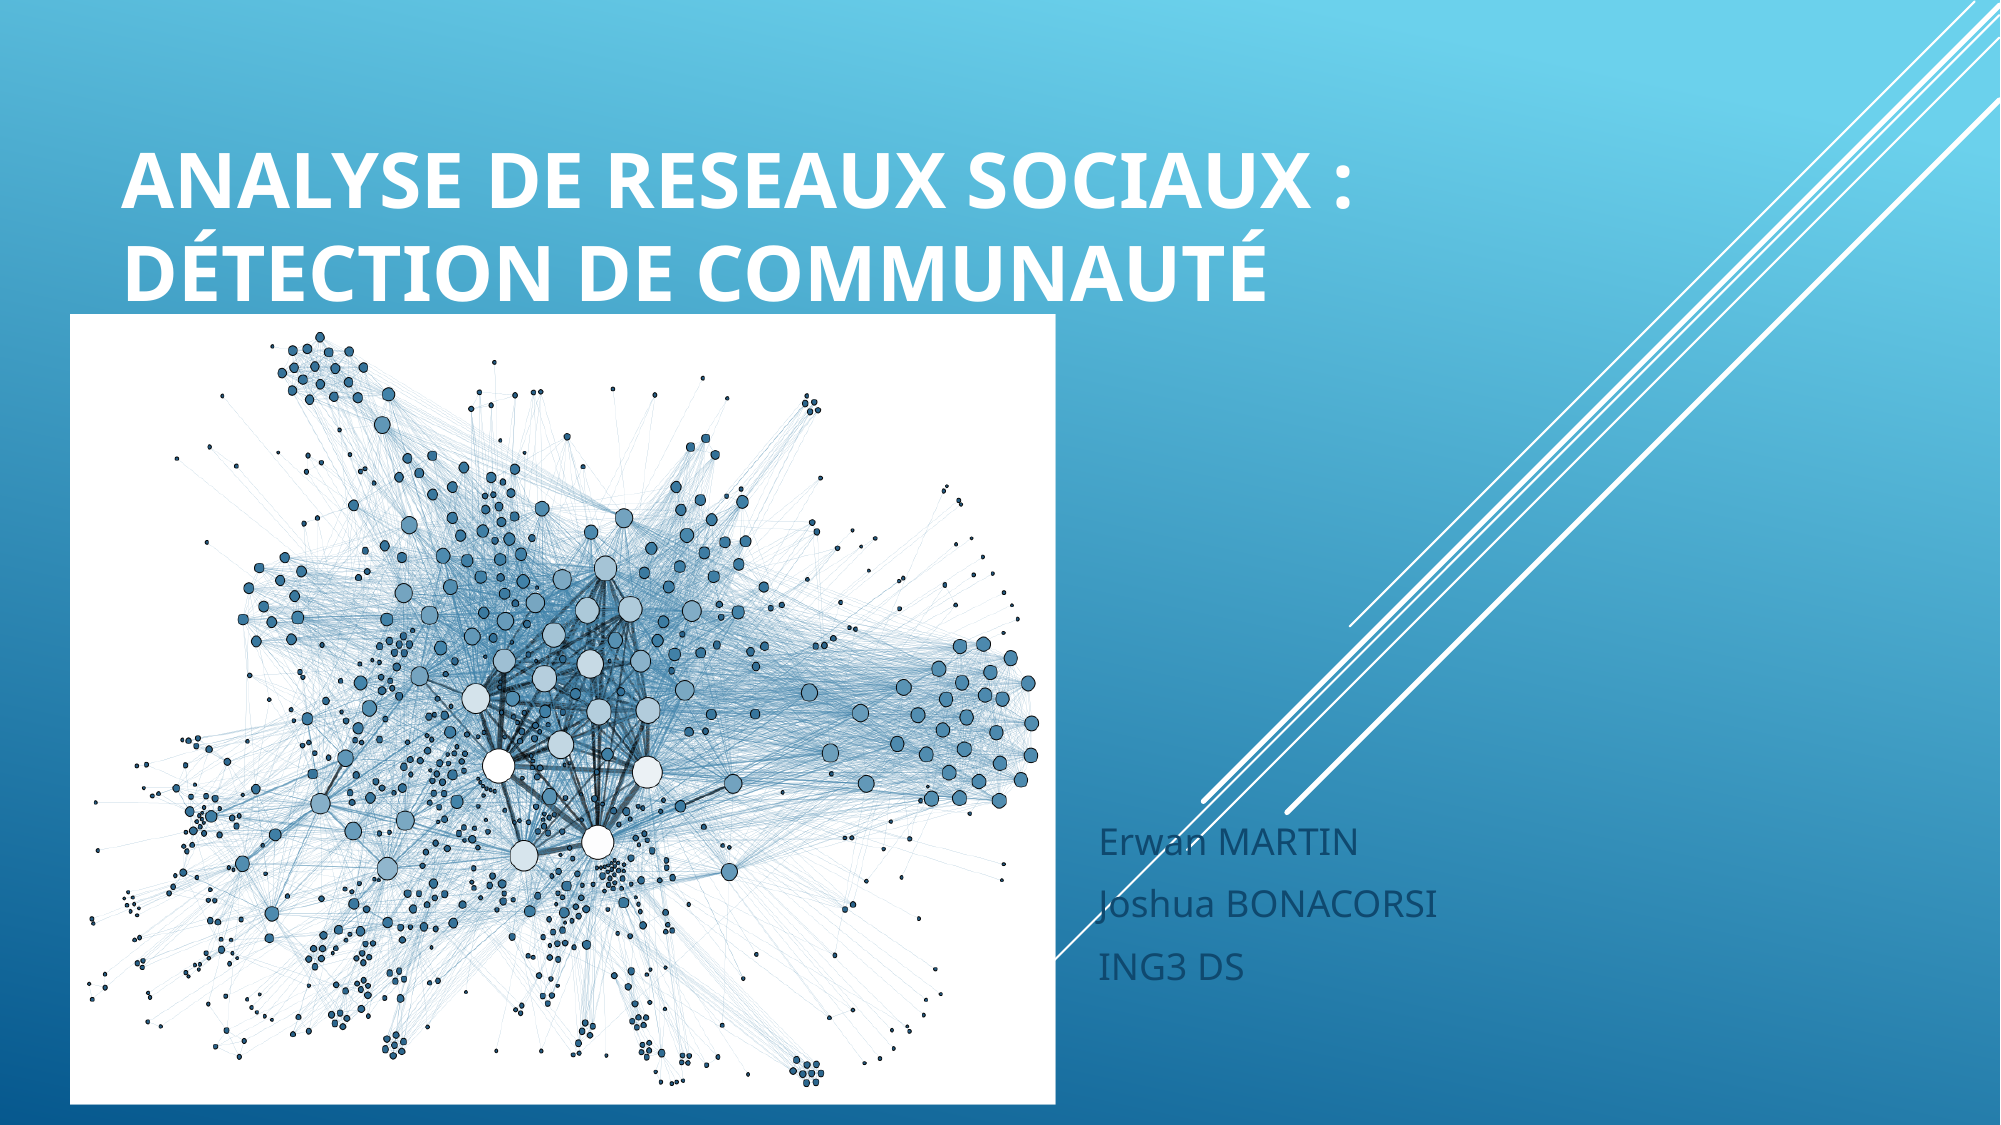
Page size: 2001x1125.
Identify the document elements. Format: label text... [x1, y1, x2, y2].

title Analyse de reseaux sociaux : Détection de communautÉ [106, 118, 1376, 325]
picture [70, 313, 1056, 1105]
subtitle Erwan MARTIN Joshua BONACORSI ING3 DS [1083, 810, 2000, 997]
